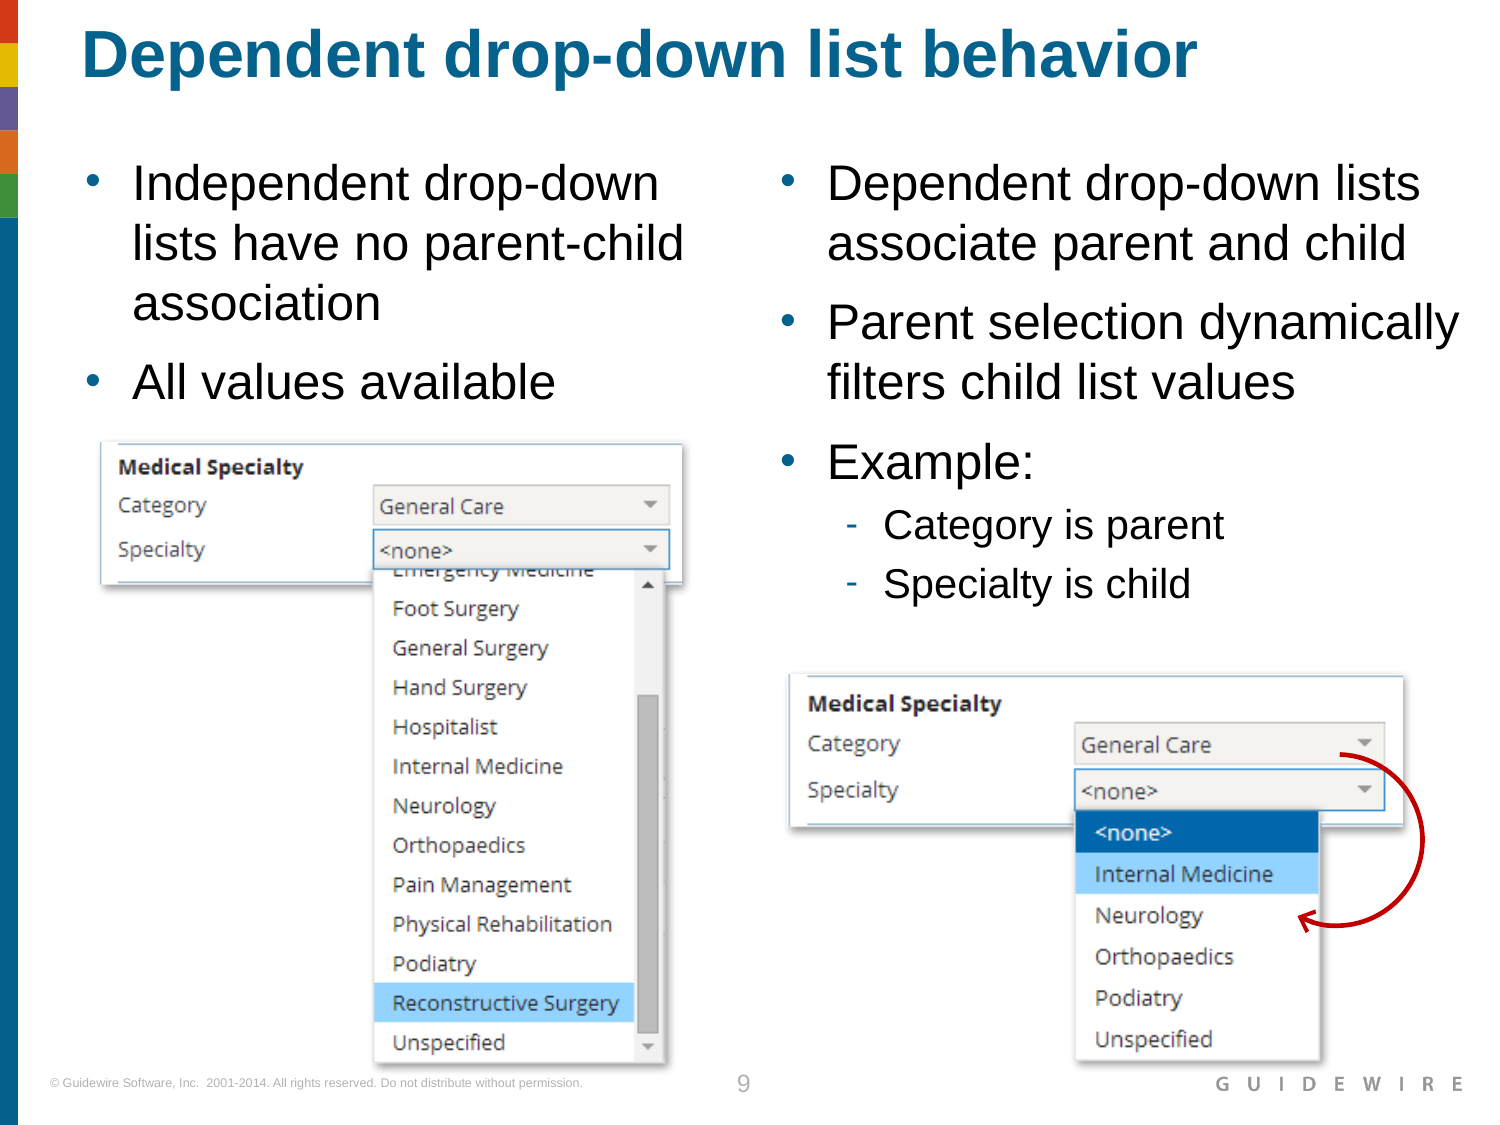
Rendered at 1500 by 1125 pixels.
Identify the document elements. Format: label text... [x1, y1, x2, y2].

title Dependent drop-down list behavior [81, 19, 1446, 142]
picture [786, 673, 1404, 1063]
list Dependent drop-down lists associate parent and child Parent selection dynamically filters child list values Example: Category is parent Specialty is child [779, 149, 1463, 1050]
picture [1215, 1073, 1480, 1096]
list Independent drop-down lists have no parent-child association All values available [85, 149, 755, 1050]
text_box [1414, 802, 1423, 878]
picture [100, 442, 682, 1080]
